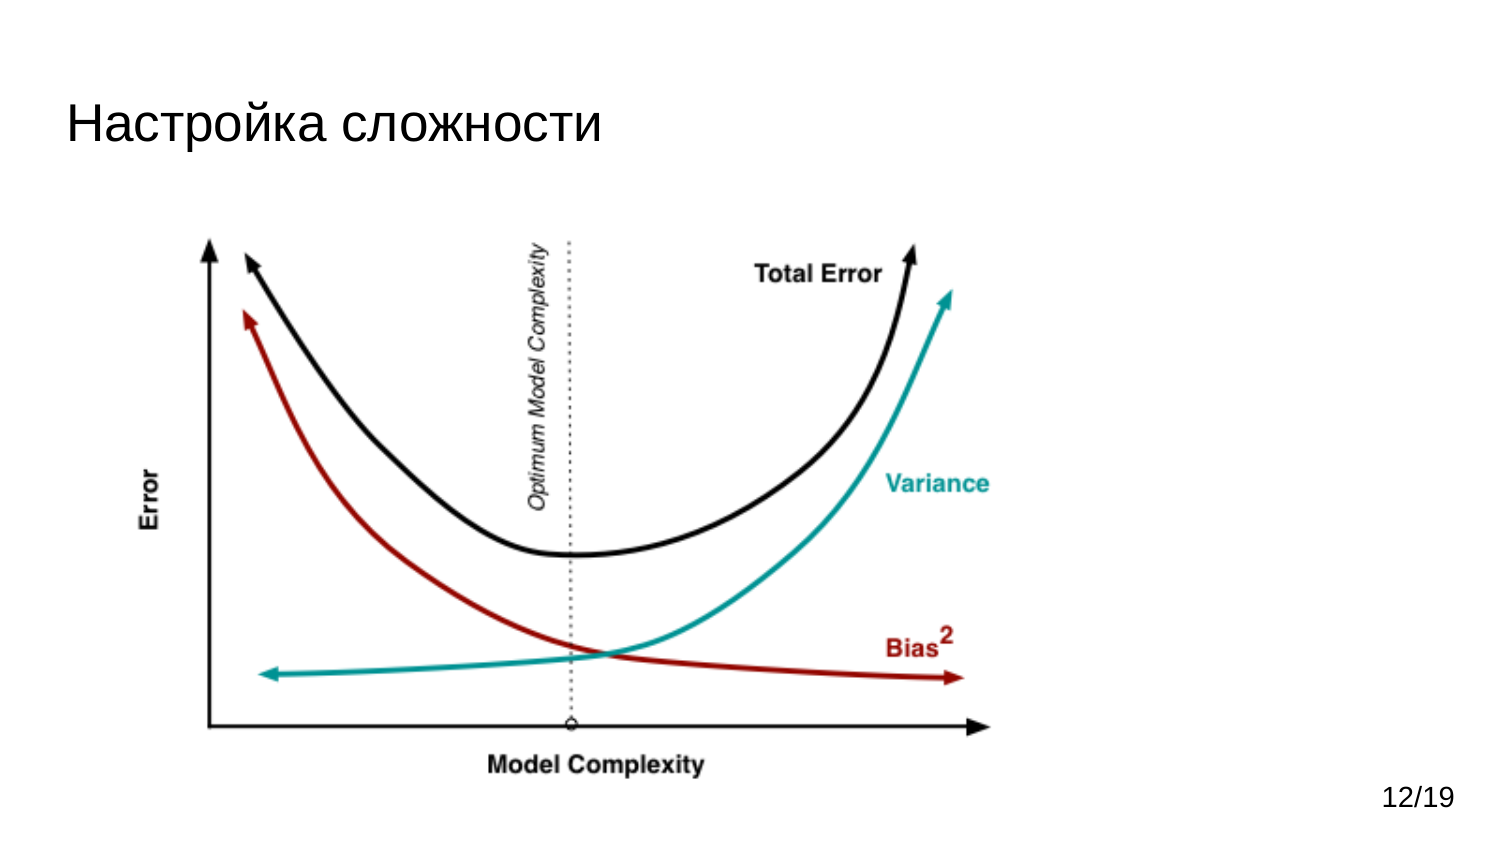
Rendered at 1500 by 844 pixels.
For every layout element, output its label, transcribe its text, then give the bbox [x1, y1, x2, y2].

picture [115, 214, 1038, 795]
title Настройка сложности [51, 72, 1449, 167]
text_box 12/19 [1337, 770, 1470, 821]
